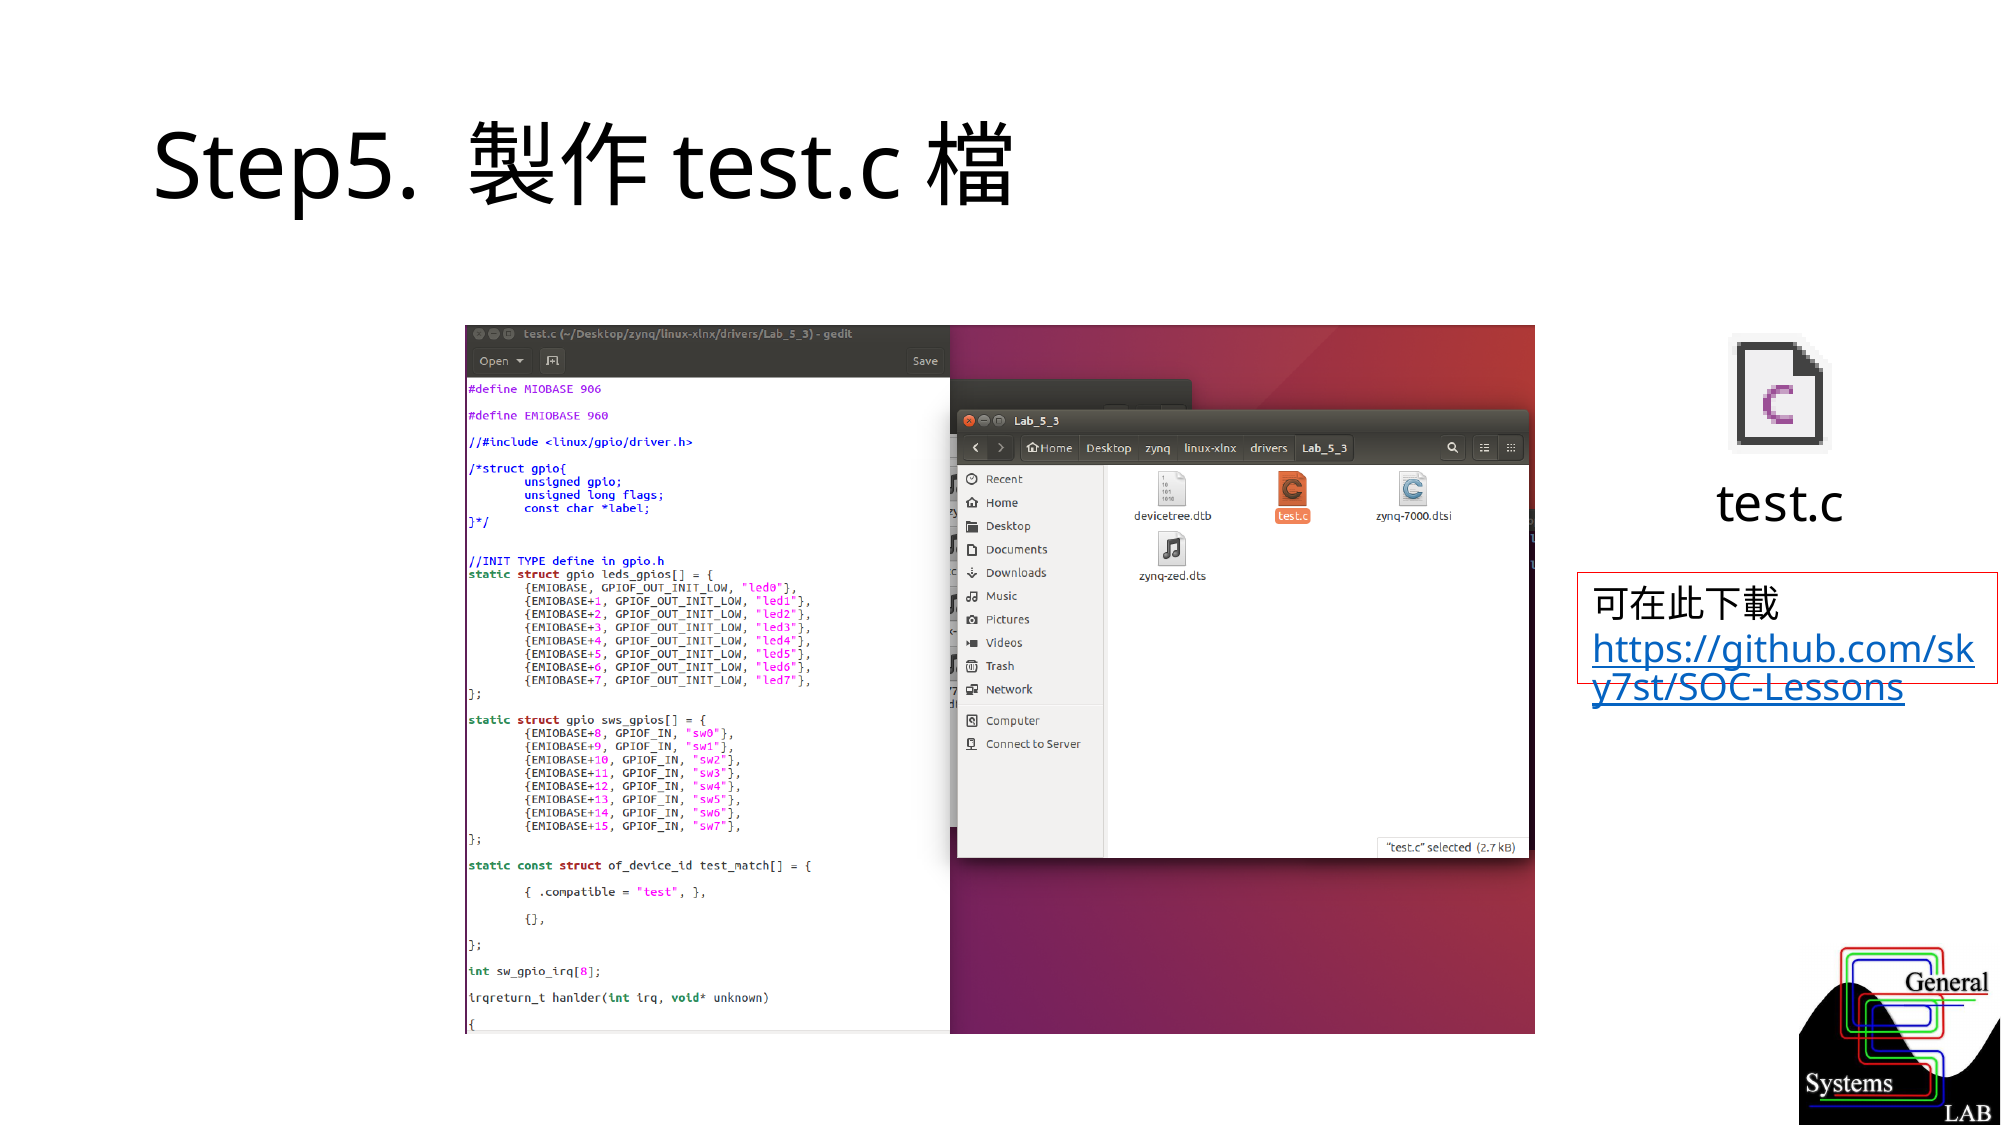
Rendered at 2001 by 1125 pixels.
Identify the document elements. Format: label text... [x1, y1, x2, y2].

picture [465, 325, 1535, 1034]
picture [1799, 943, 2001, 1125]
text_box 可在此下載 https://github.com/sky7st/SOC-Lessons [1577, 572, 1998, 684]
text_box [1694, 325, 1863, 552]
title Step5. 製作test.c檔 [137, 59, 1863, 278]
